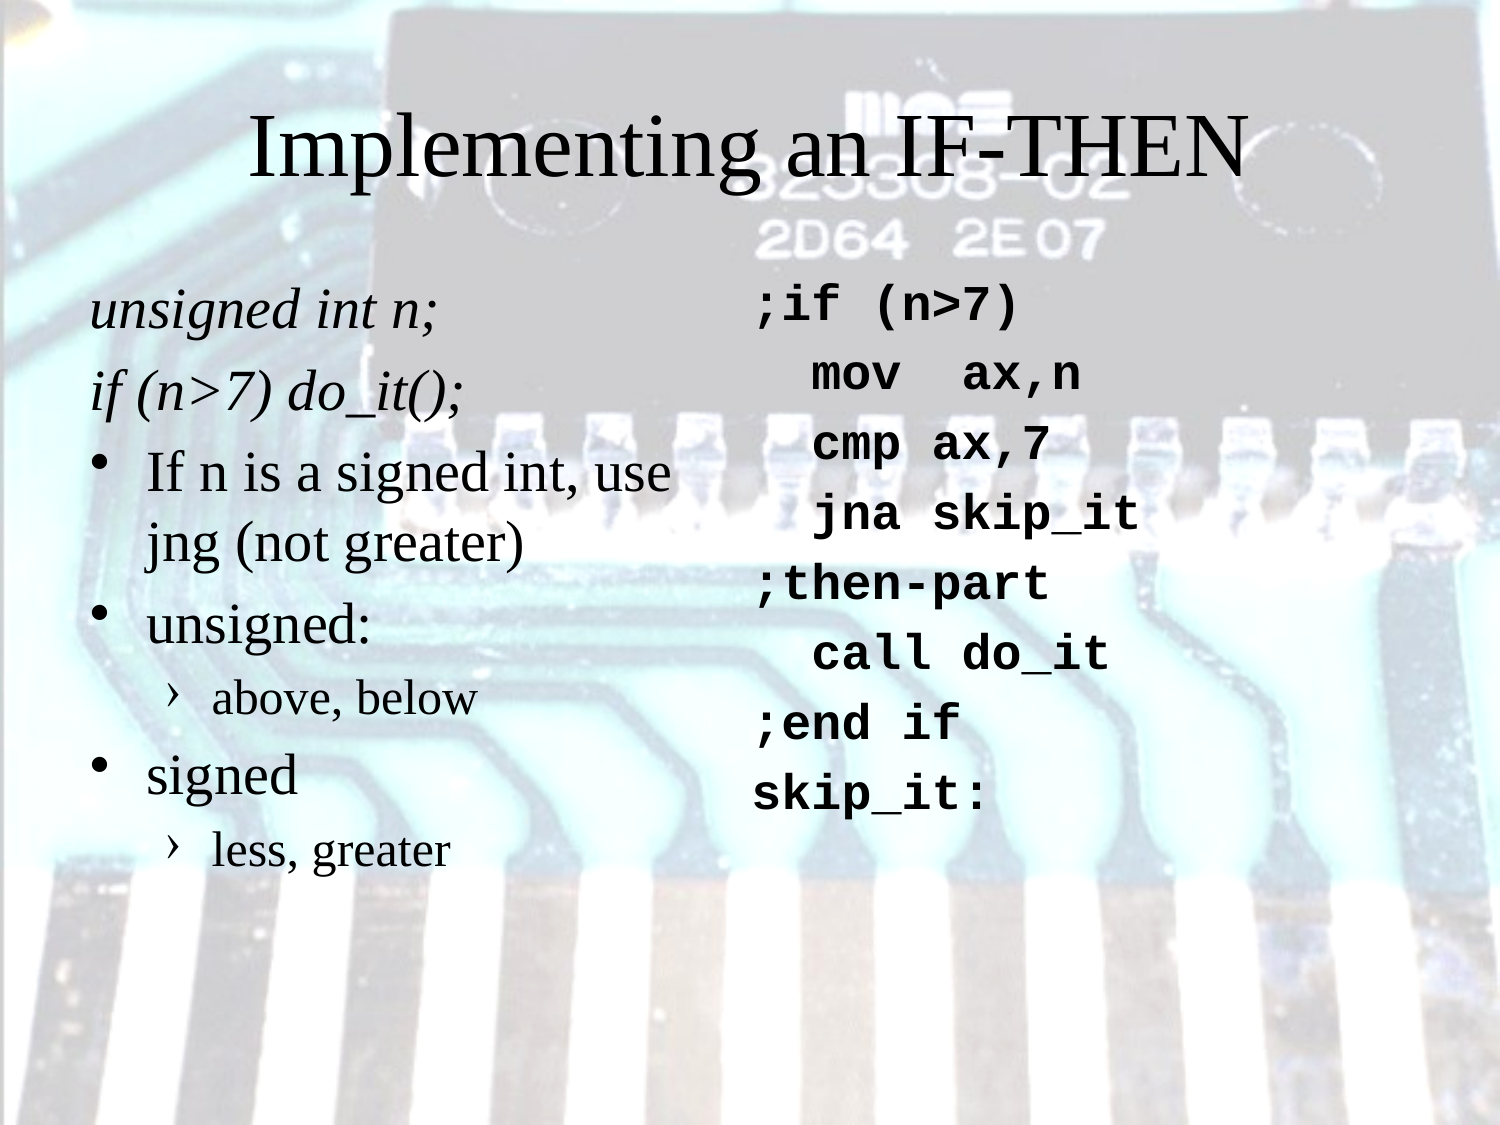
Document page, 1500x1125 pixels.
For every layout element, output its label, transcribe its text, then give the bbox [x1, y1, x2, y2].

text_box Implementing an IF-THEN [74, 45, 1425, 234]
text_box ;if (n>7) mov ax,n cmp ax,7 jna skip_it ;then-part call do_it ;end if skip_it: [736, 262, 1425, 1006]
picture [0, 0, 1500, 1125]
text_box unsigned int n; if (n>7) do_it(); If n is a signed int, use jng (not greater) unsigned: above, below signed less, greater [75, 262, 736, 1006]
